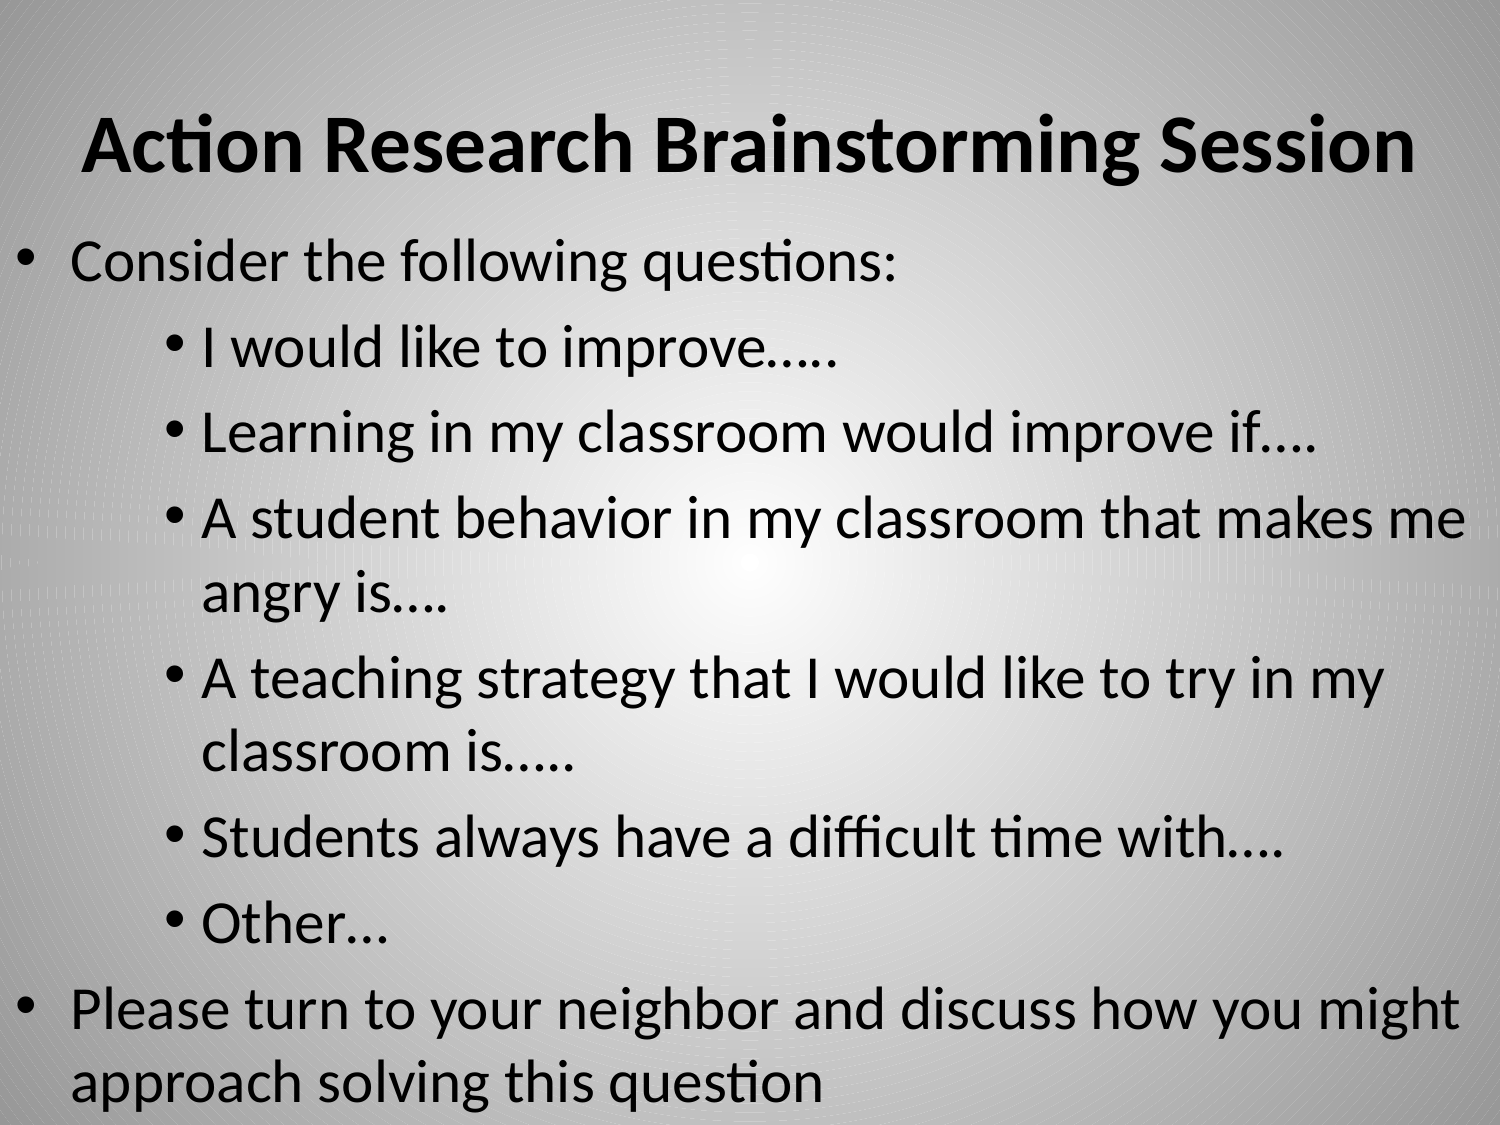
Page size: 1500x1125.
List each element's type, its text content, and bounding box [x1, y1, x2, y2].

title Action Research Brainstorming Session [0, 45, 1500, 212]
list Consider the following questions: I would like to improve….. Learning in my classroom would improve if…. A student behavior in my classroom that makes me angry is…. A teaching strategy that I would like to try in my classroom is….. Students always have a difficult time with…. Other… Please turn to your neighbor and discuss how you might approach solving this question [0, 212, 1500, 1125]
